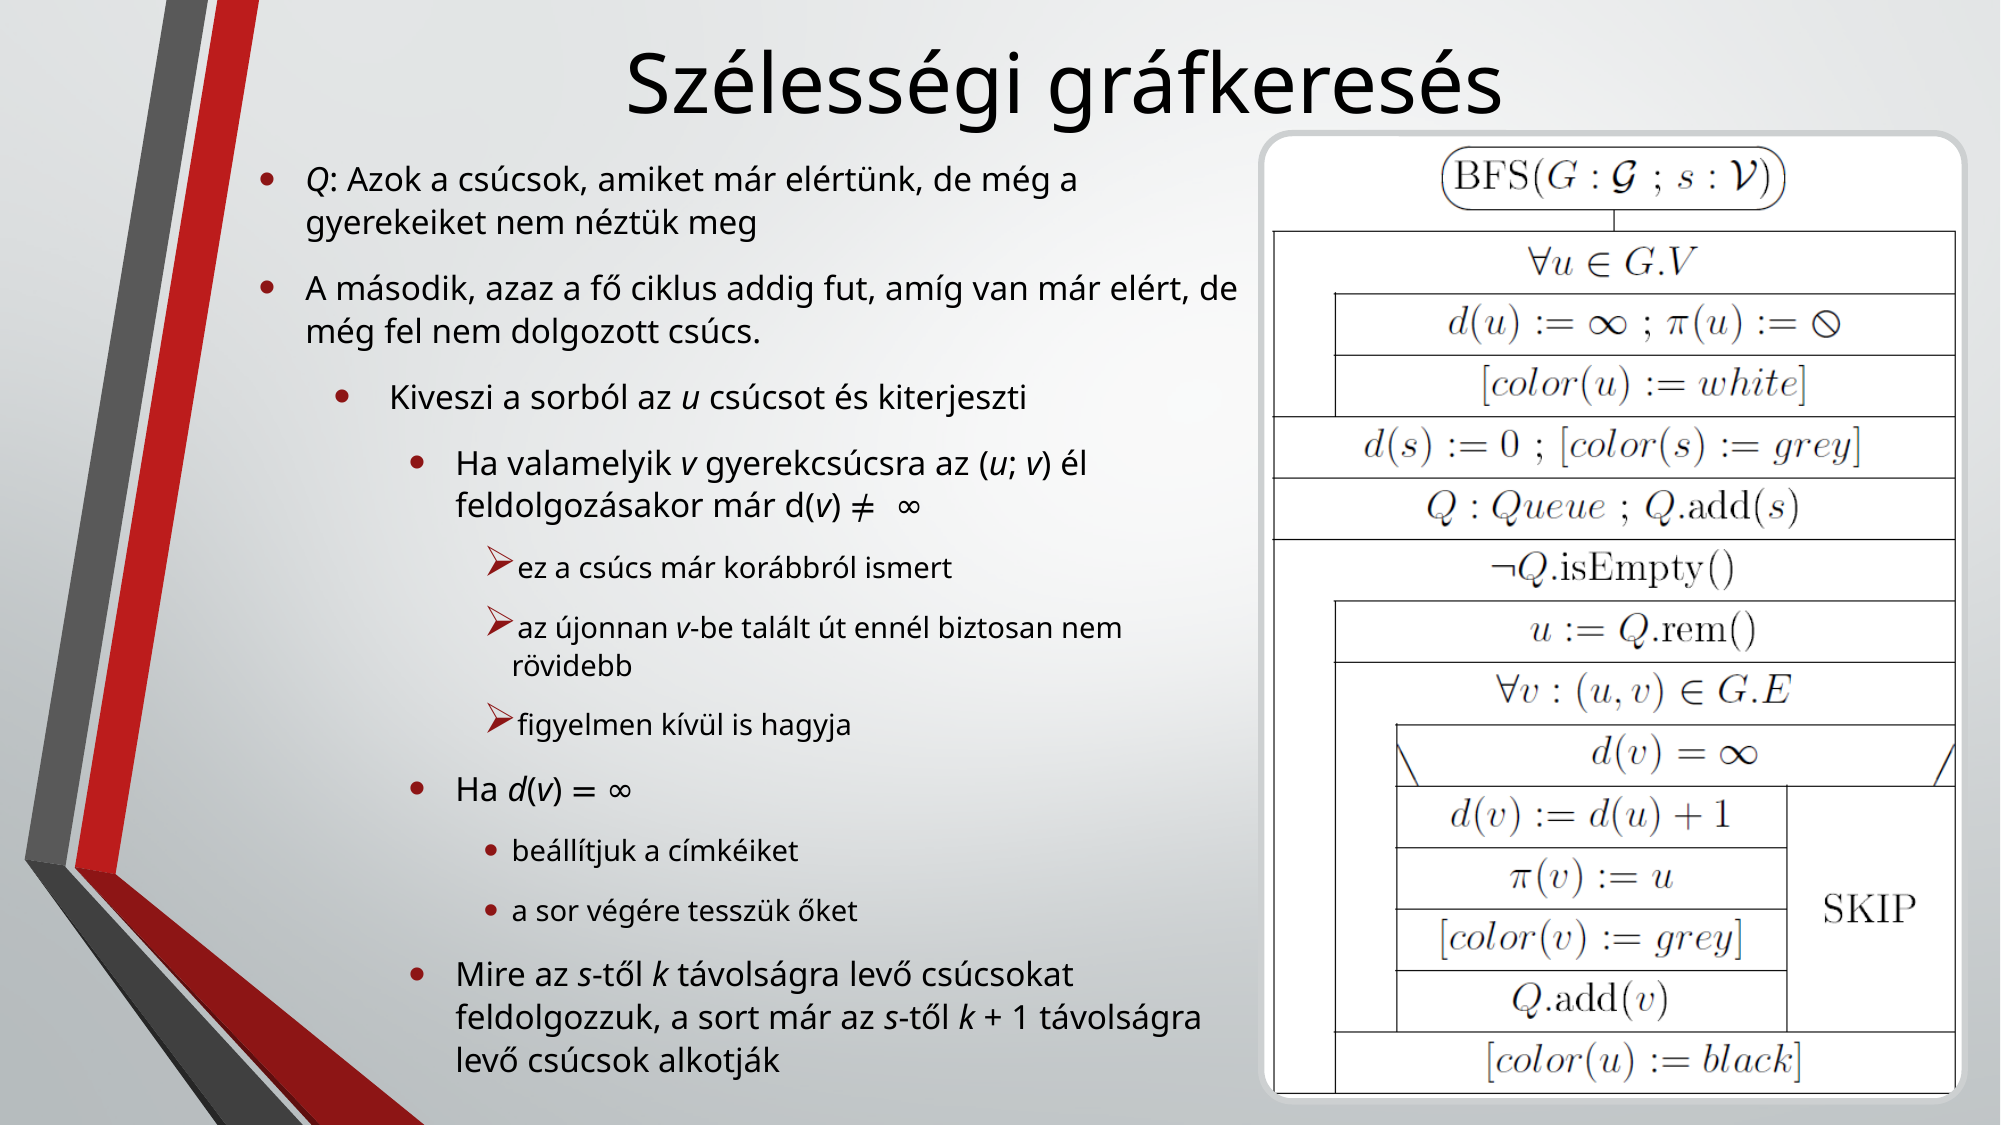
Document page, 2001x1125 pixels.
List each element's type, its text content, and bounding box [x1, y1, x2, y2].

picture [1260, 132, 1965, 1102]
title Szélességi gráfkeresés [243, 0, 1887, 133]
list Q: Azok a csúcsok, amiket már elértünk, de még a gyerekeiket nem néztük meg A második, azaz a fő ciklus addig fut, amíg van már elért, de még fel nem dolgozott csúcs. Kiveszi a sorból az u csúcsot és kiterjeszti Ha valamelyik v gyerekcsúcsra az (u; v) él feldolgozásakor már d(v) ≠ ∞ ez a csúcs már korábbról ismert az újonnan v-be talált út ennél biztosan nem rövidebb figyelmen kívül is hagyja Ha d(v) = ∞ beállítjuk a címkéiket a sor végére tesszük őket Mire az s-től k távolságra levő csúcsokat feldolgozzuk, a sort már az s-től k + 1 távolságra levő csúcsok alkotják [243, 133, 1260, 1102]
